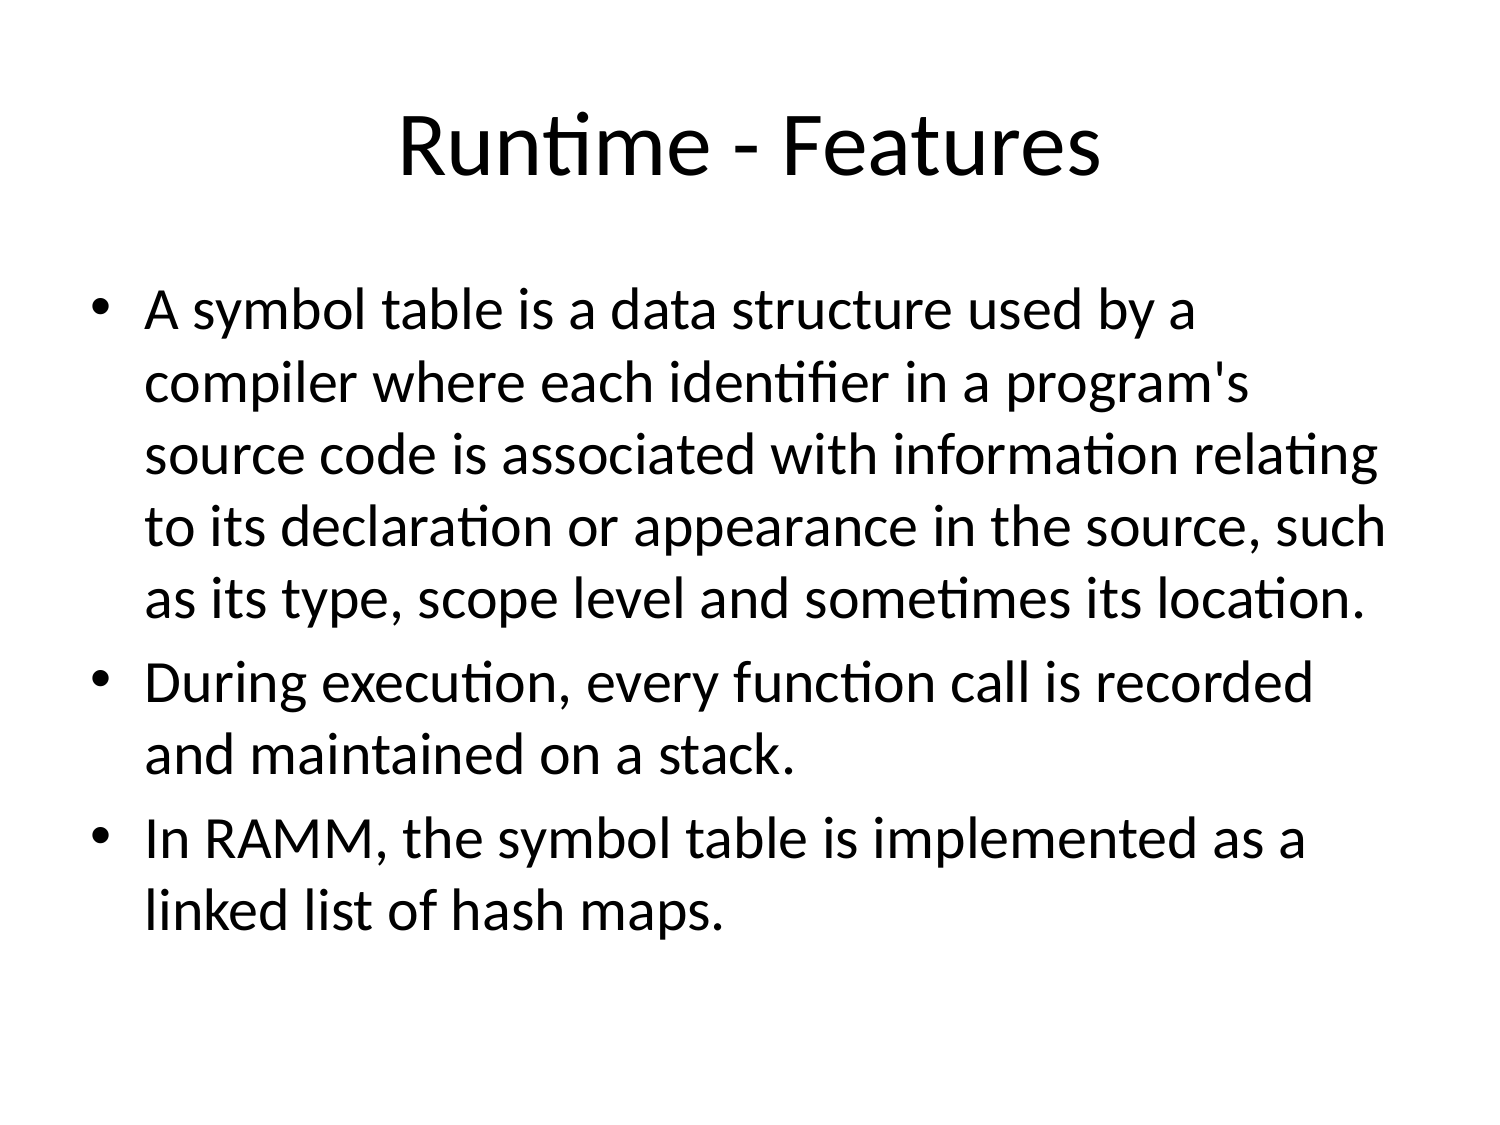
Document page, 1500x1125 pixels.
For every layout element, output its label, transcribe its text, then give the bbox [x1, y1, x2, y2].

list A symbol table is a data structure used by a compiler where each identifier in a program's source code is associated with information relating to its declaration or appearance in the source, such as its type, scope level and sometimes its location. During execution, every function call is recorded and maintained on a stack. In RAMM, the symbol table is implemented as a linked list of hash maps. [75, 262, 1425, 1005]
title Runtime - Features [75, 45, 1425, 233]
